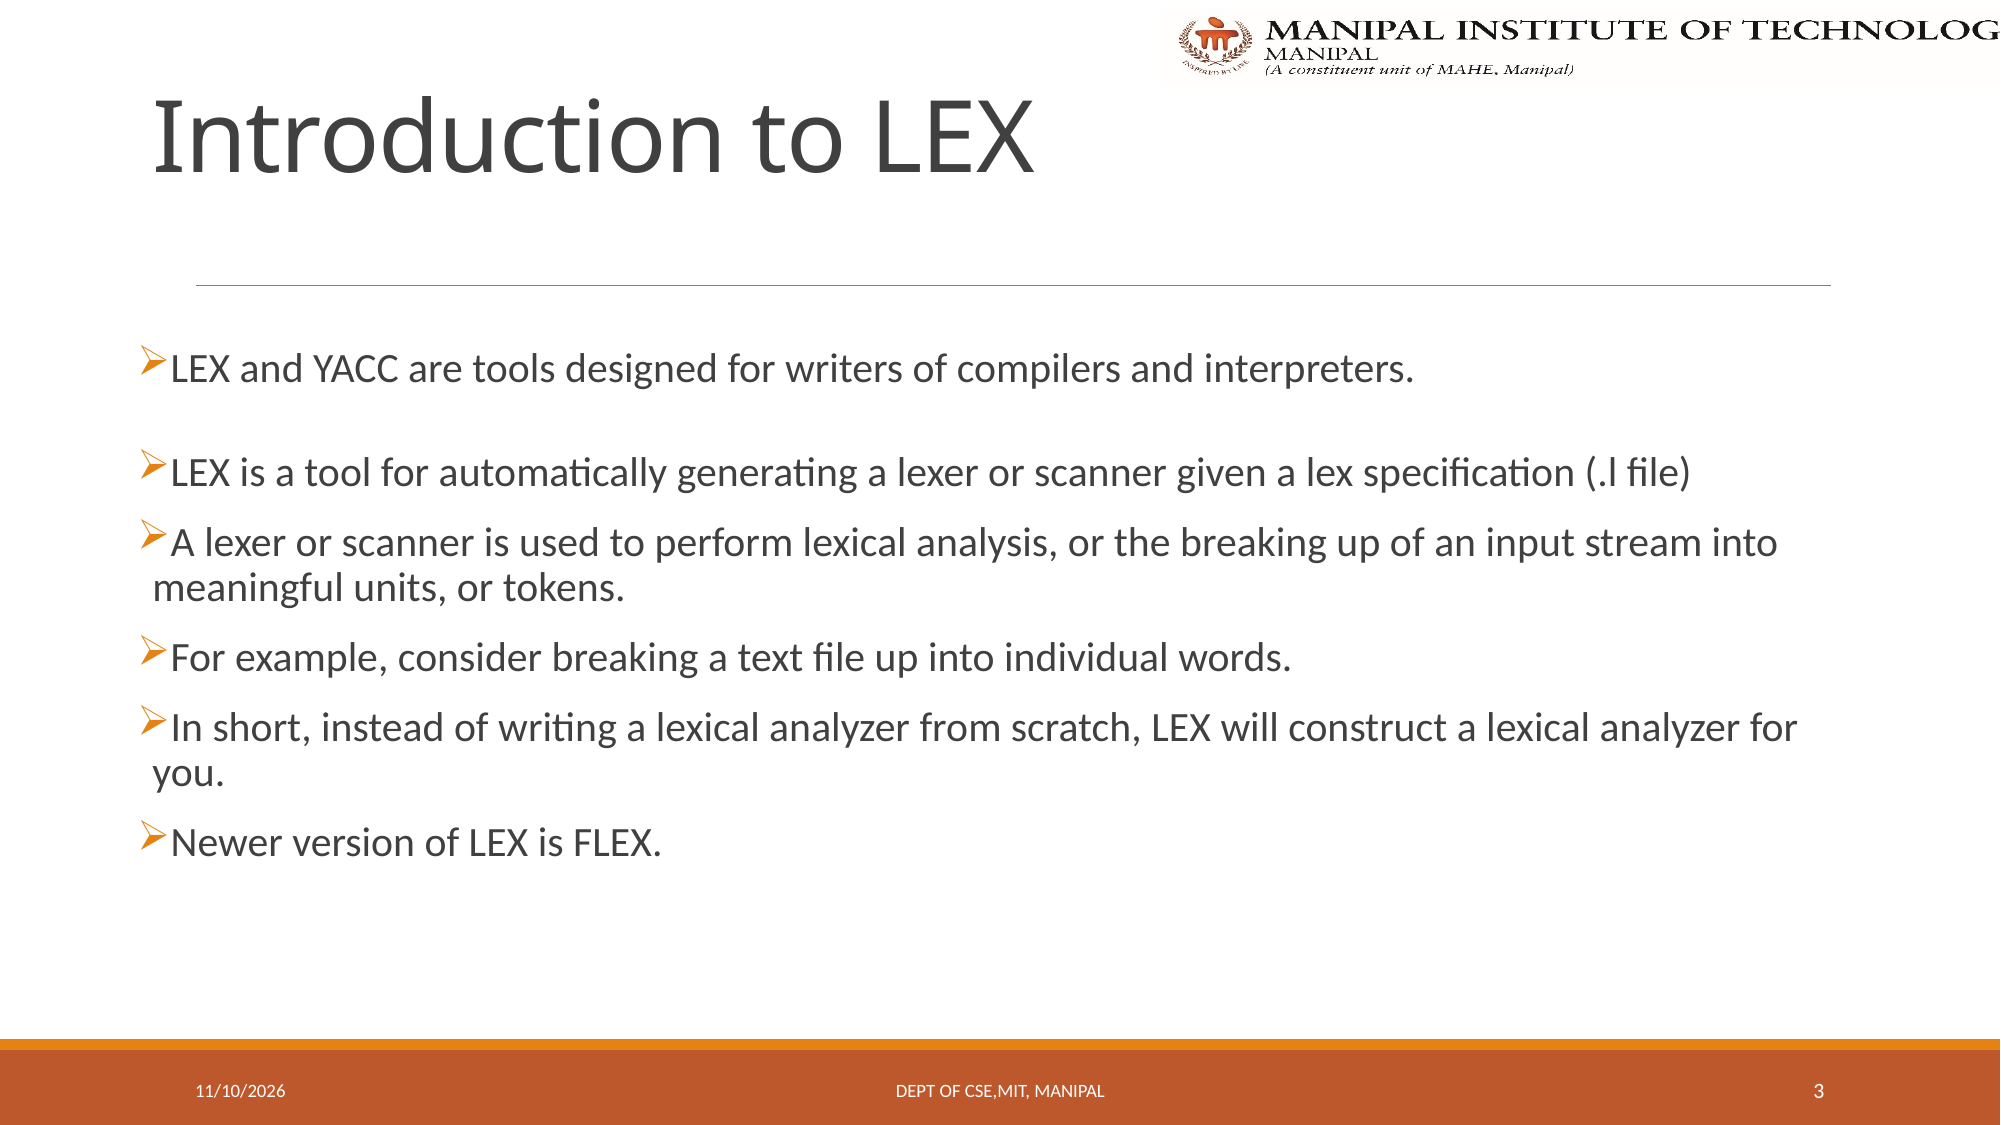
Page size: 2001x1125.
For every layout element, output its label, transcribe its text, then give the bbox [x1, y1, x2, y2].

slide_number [180, 1059, 586, 1120]
picture [1159, 8, 2001, 90]
slide_number 3 [1624, 1059, 1840, 1120]
list LEX and YACC are tools designed for writers of compilers and interpreters. LEX is a tool for automatically generating a lexer or scanner given a lex specification (.l file) A lexer or scanner is used to perform lexical analysis, or the breaking up of an input stream into meaningful units, or tokens. For example, consider breaking a text file up into individual words. In short, instead of writing a lexical analyzer from scratch, LEX will construct a lexical analyzer for you. Newer version of LEX is FLEX. [137, 308, 1863, 1014]
footer Dept Of CSE,MIT, Manipal [604, 1059, 1396, 1120]
title Introduction to LEX [137, 59, 1863, 201]
